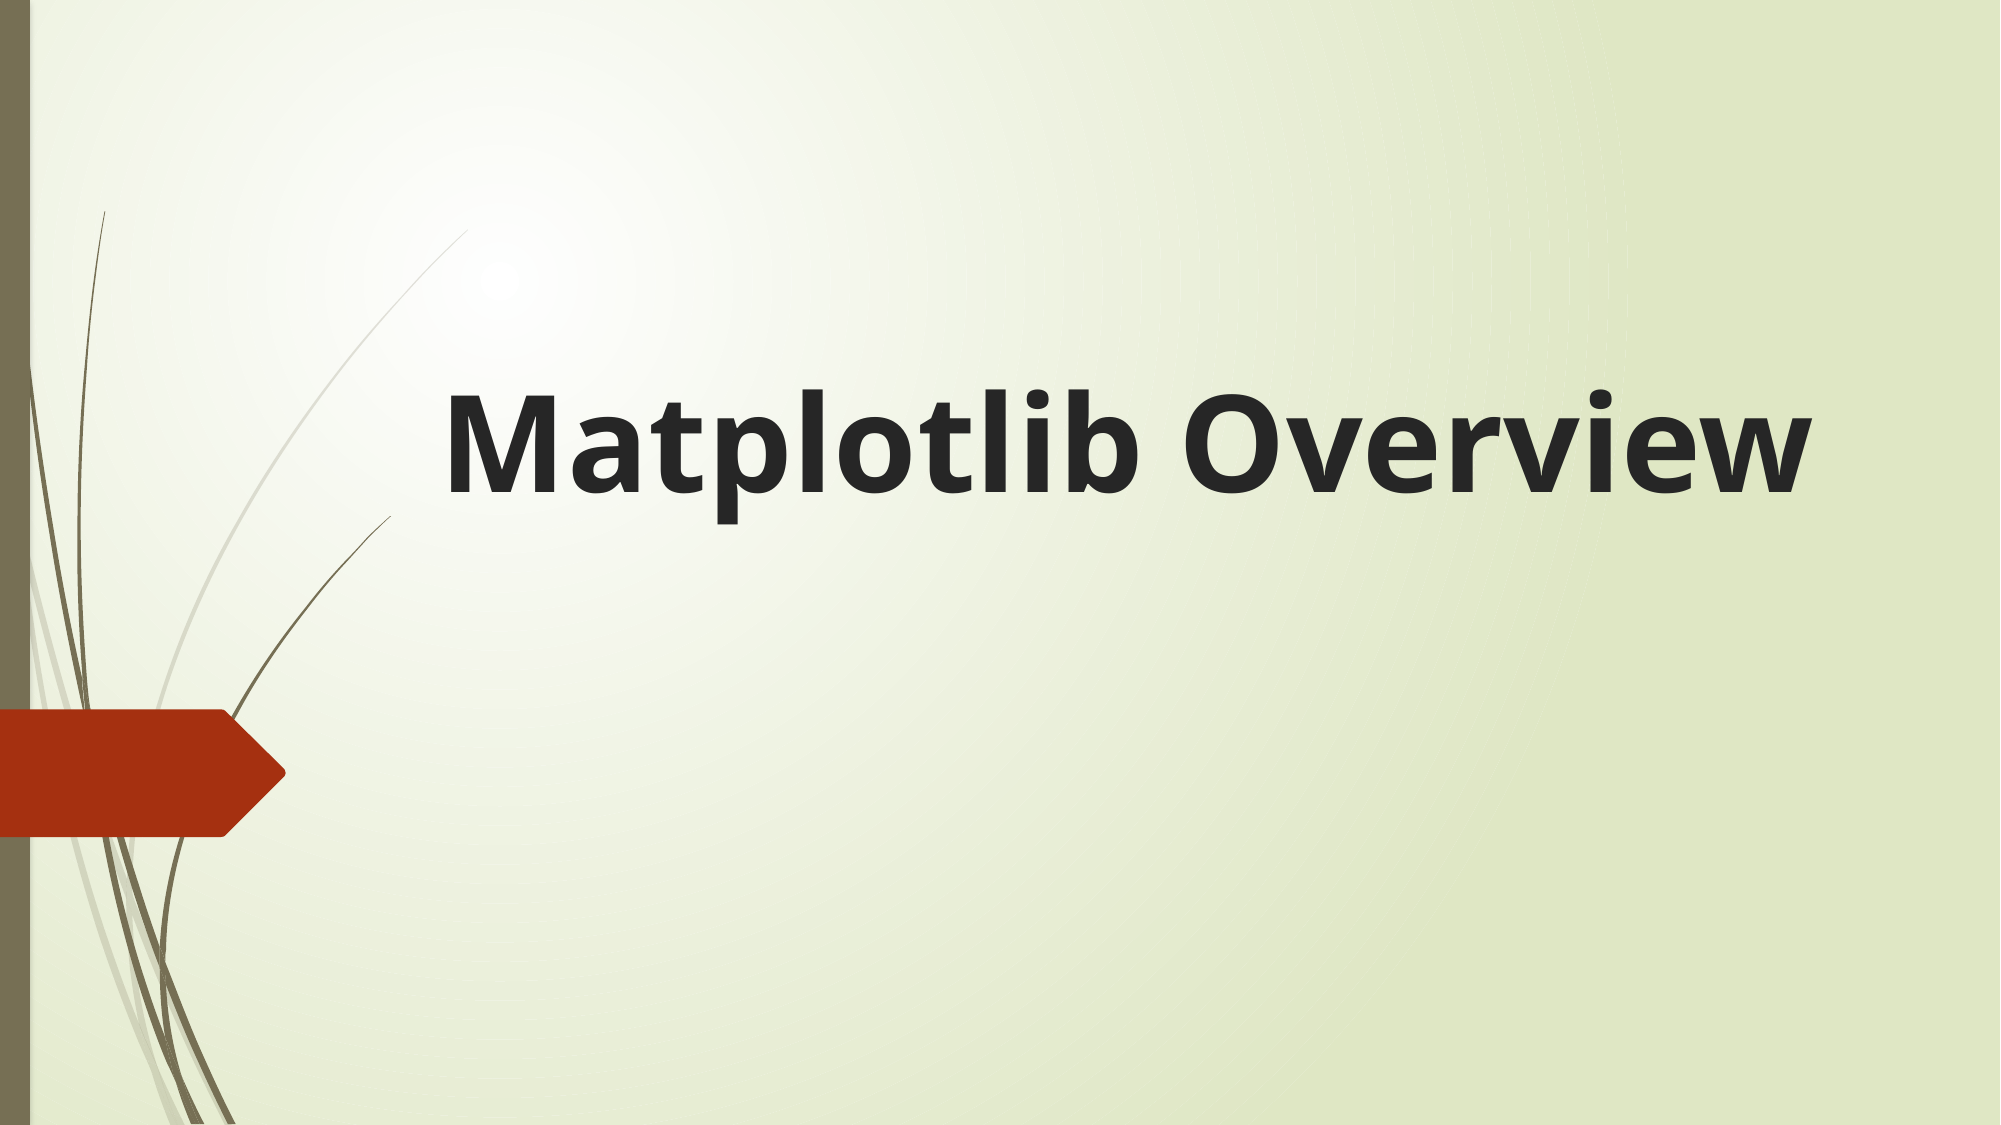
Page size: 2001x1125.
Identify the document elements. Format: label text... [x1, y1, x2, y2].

title Matplotlib Overview [424, 218, 1867, 527]
